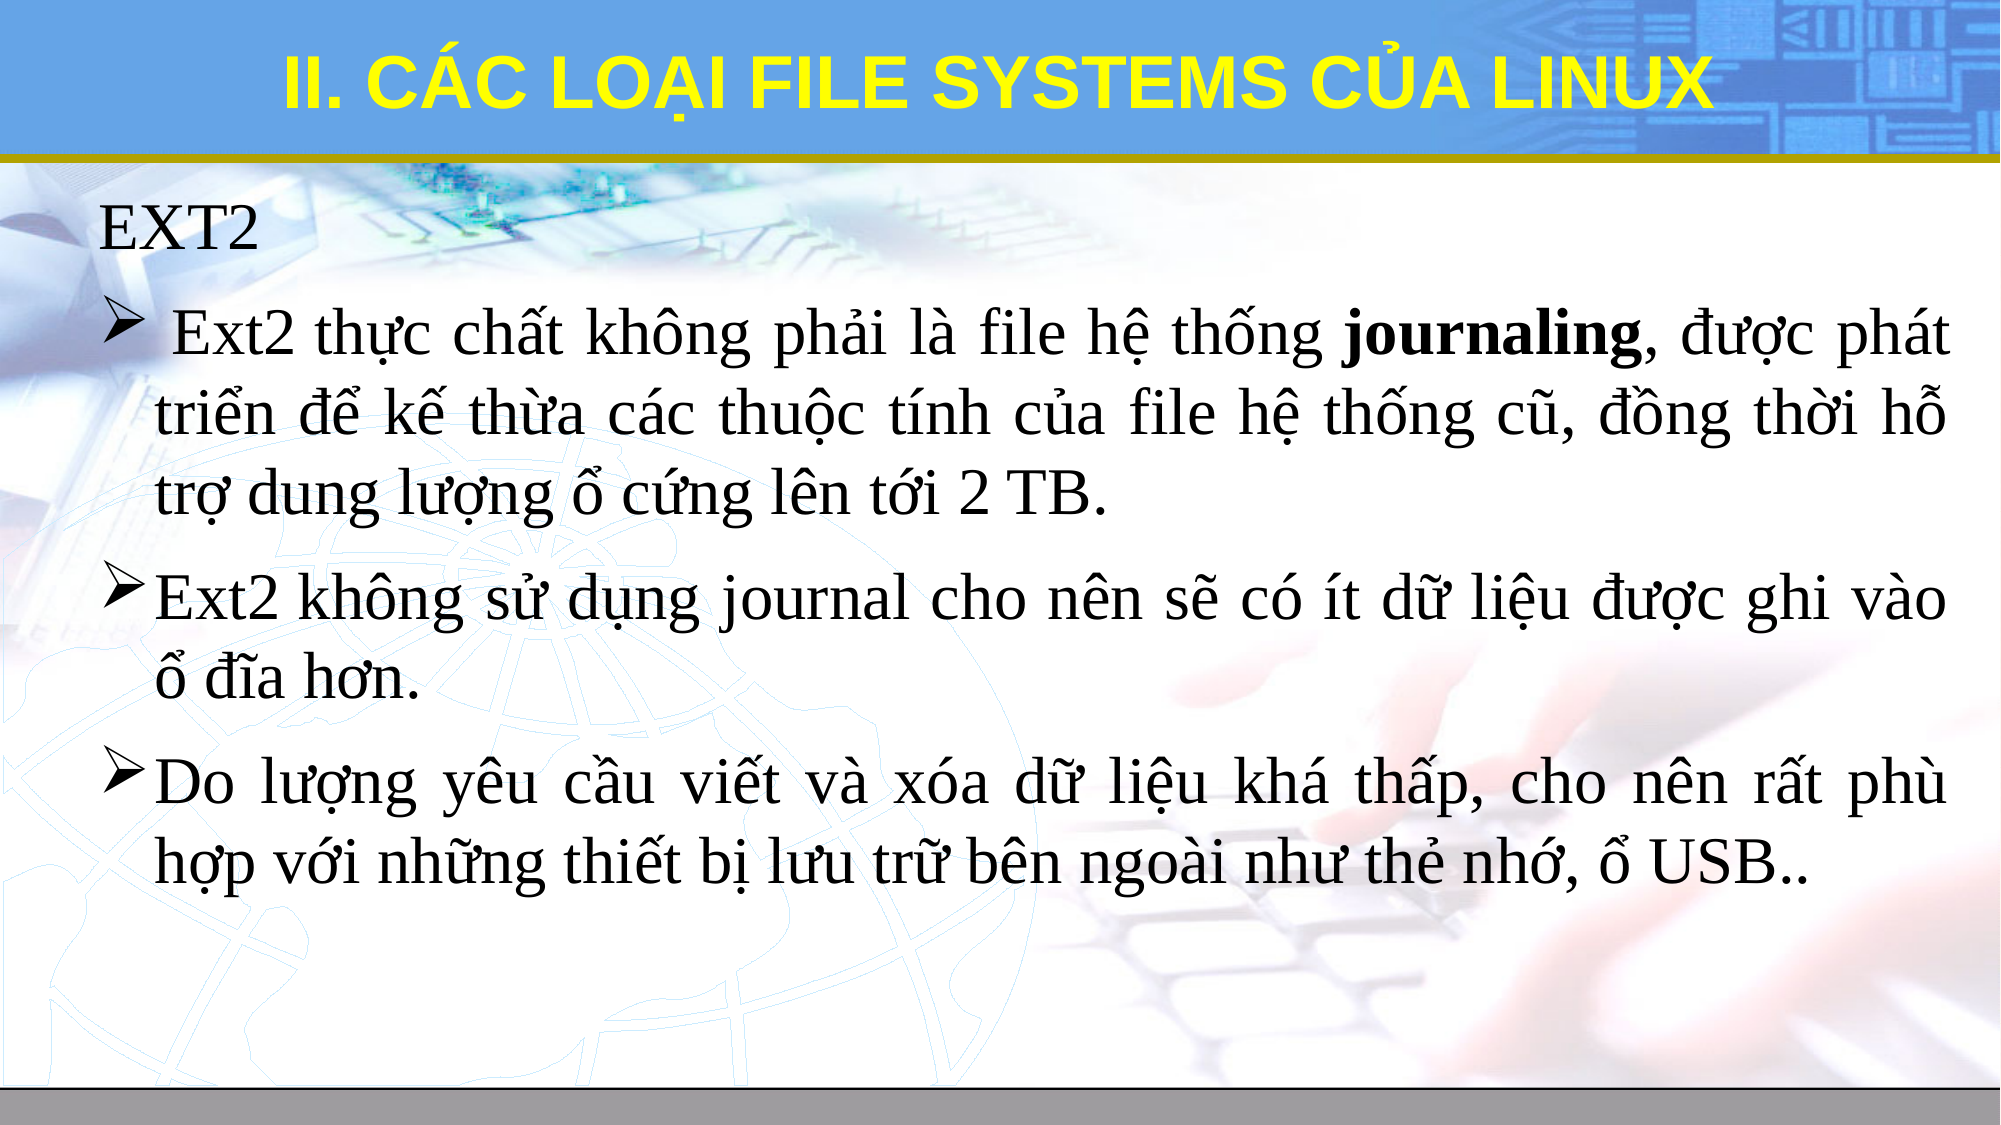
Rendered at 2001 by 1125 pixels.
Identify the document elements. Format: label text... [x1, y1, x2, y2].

picture [0, 0, 2001, 1125]
title II. CÁC LOẠI FILE SYSTEMS CỦA LINUX [0, 9, 2000, 148]
list EXT2 Ext2 thực chất không phải là file hệ thống journaling, được phát triển để kế thừa các thuộc tính của file hệ thống cũ, đồng thời hỗ trợ dung lượng ổ cứng lên tới 2 TB. Ext2 không sử dụng journal cho nên sẽ có ít dữ liệu được ghi vào ổ đĩa hơn. Do lượng yêu cầu viết và xóa dữ liệu khá thấp, cho nên rất phù hợp với những thiết bị lưu trữ bên ngoài như thẻ nhớ, ổ USB.. [83, 174, 1967, 1075]
